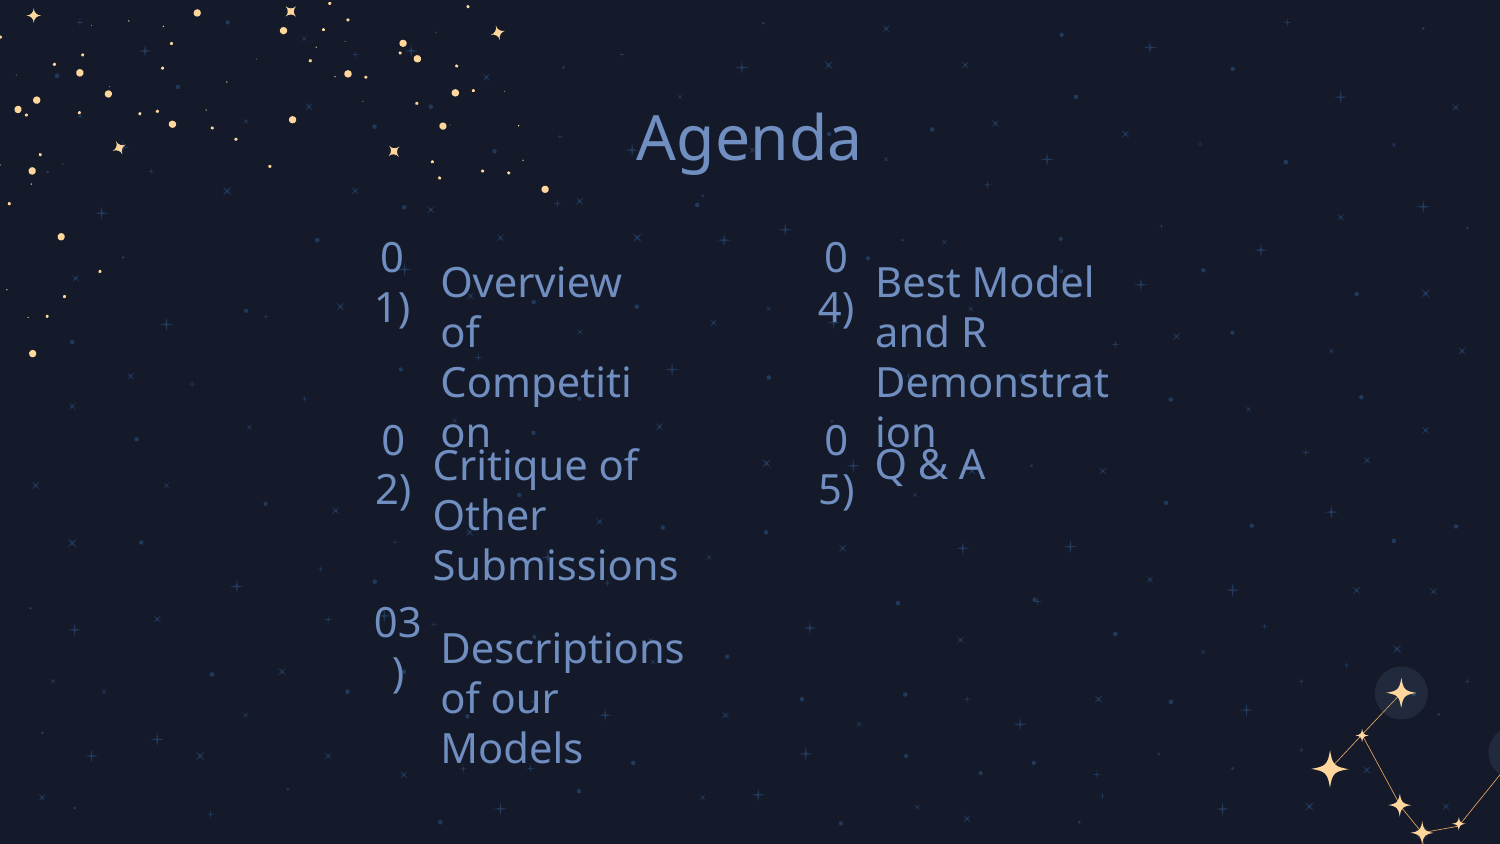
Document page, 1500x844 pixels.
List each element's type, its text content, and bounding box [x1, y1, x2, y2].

title 05) [813, 438, 860, 489]
subtitle Overview of Competition [425, 255, 658, 307]
subtitle Q & A [860, 438, 1051, 489]
title 04) [813, 255, 860, 306]
title 01) [370, 255, 414, 307]
subtitle Best Model and R Demonstration [860, 255, 1130, 307]
title Agenda [116, 88, 1383, 183]
title 03) [370, 620, 426, 672]
title 02) [370, 438, 416, 489]
subtitle Critique of Other Submissions [417, 438, 699, 490]
subtitle Descriptions of our Models [425, 621, 707, 673]
